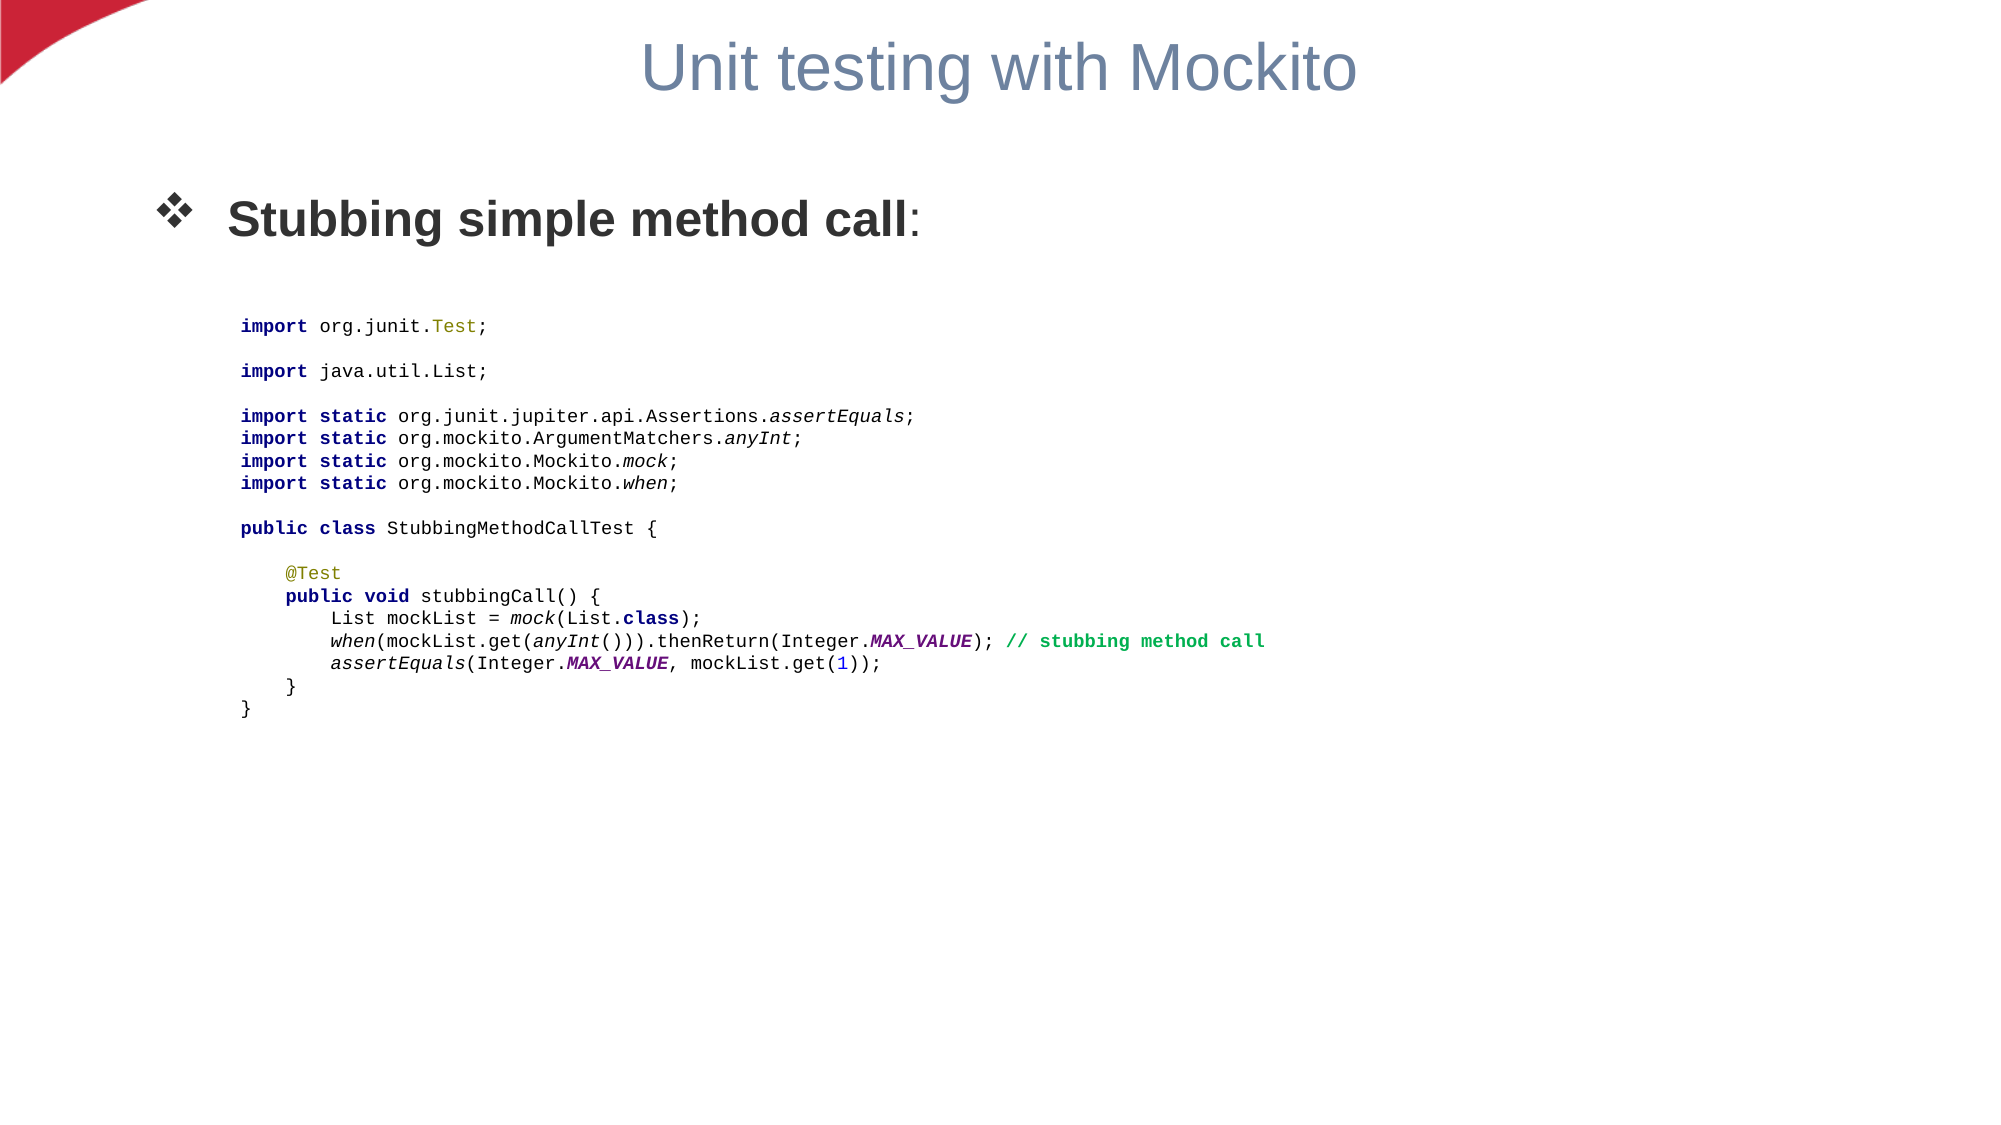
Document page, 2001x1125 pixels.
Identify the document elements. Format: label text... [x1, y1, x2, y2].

picture [0, 0, 158, 89]
text_box Unit testing with Mockito [137, 25, 1863, 115]
text_box import org.junit.Test; import java.util.List; import static org.junit.jupiter.api.Assertions.assertEquals; import static org.mockito.ArgumentMatchers.anyInt; import static org.mockito.Mockito.mock; import static org.mockito.Mockito.when; public class StubbingMethodCallTest { @Test public void stubbingCall() { List mockList = mock(List.class); when(mockList.get(anyInt())).thenReturn(Integer.MAX_VALUE); // stubbing method call assertEquals(Integer.MAX_VALUE, mockList.get(1)); } } [225, 306, 1612, 727]
text_box Stubbing simple method call: [137, 185, 1863, 1014]
